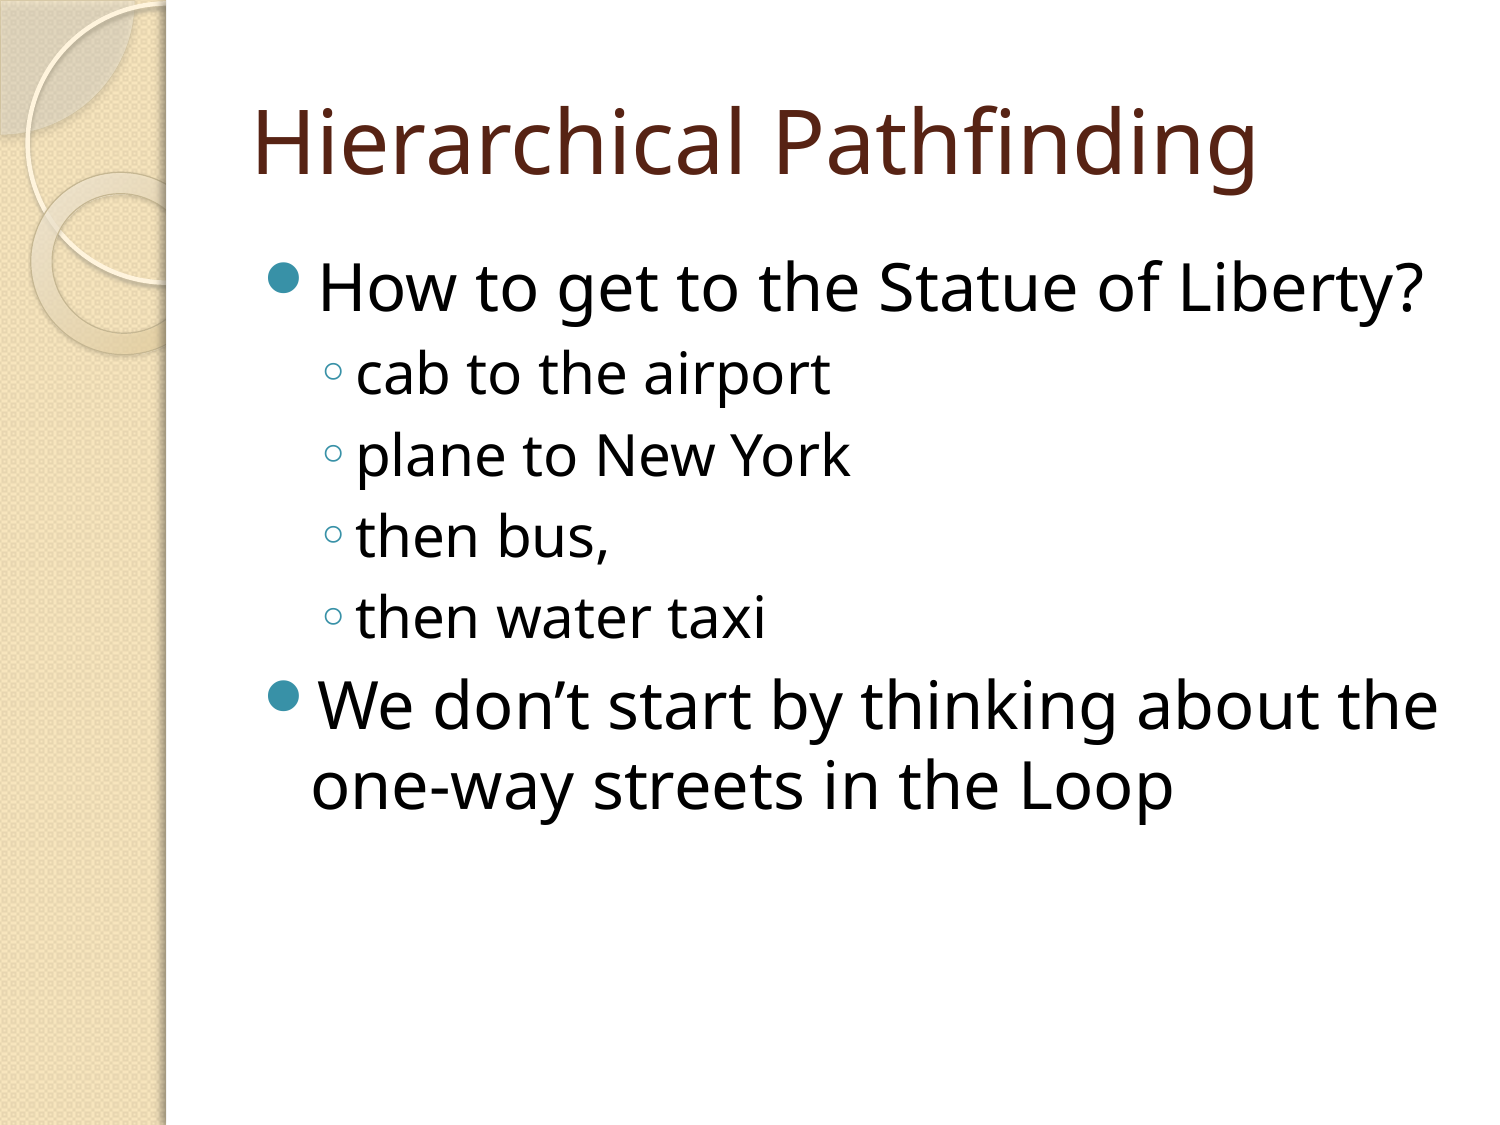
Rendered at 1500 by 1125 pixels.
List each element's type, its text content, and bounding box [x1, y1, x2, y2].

list How to get to the Statue of Liberty? cab to the airport plane to New York then bus, then water taxi We don’t start by thinking about the one-way streets in the Loop [235, 237, 1466, 1025]
title Hierarchical Pathfinding [235, 45, 1466, 233]
